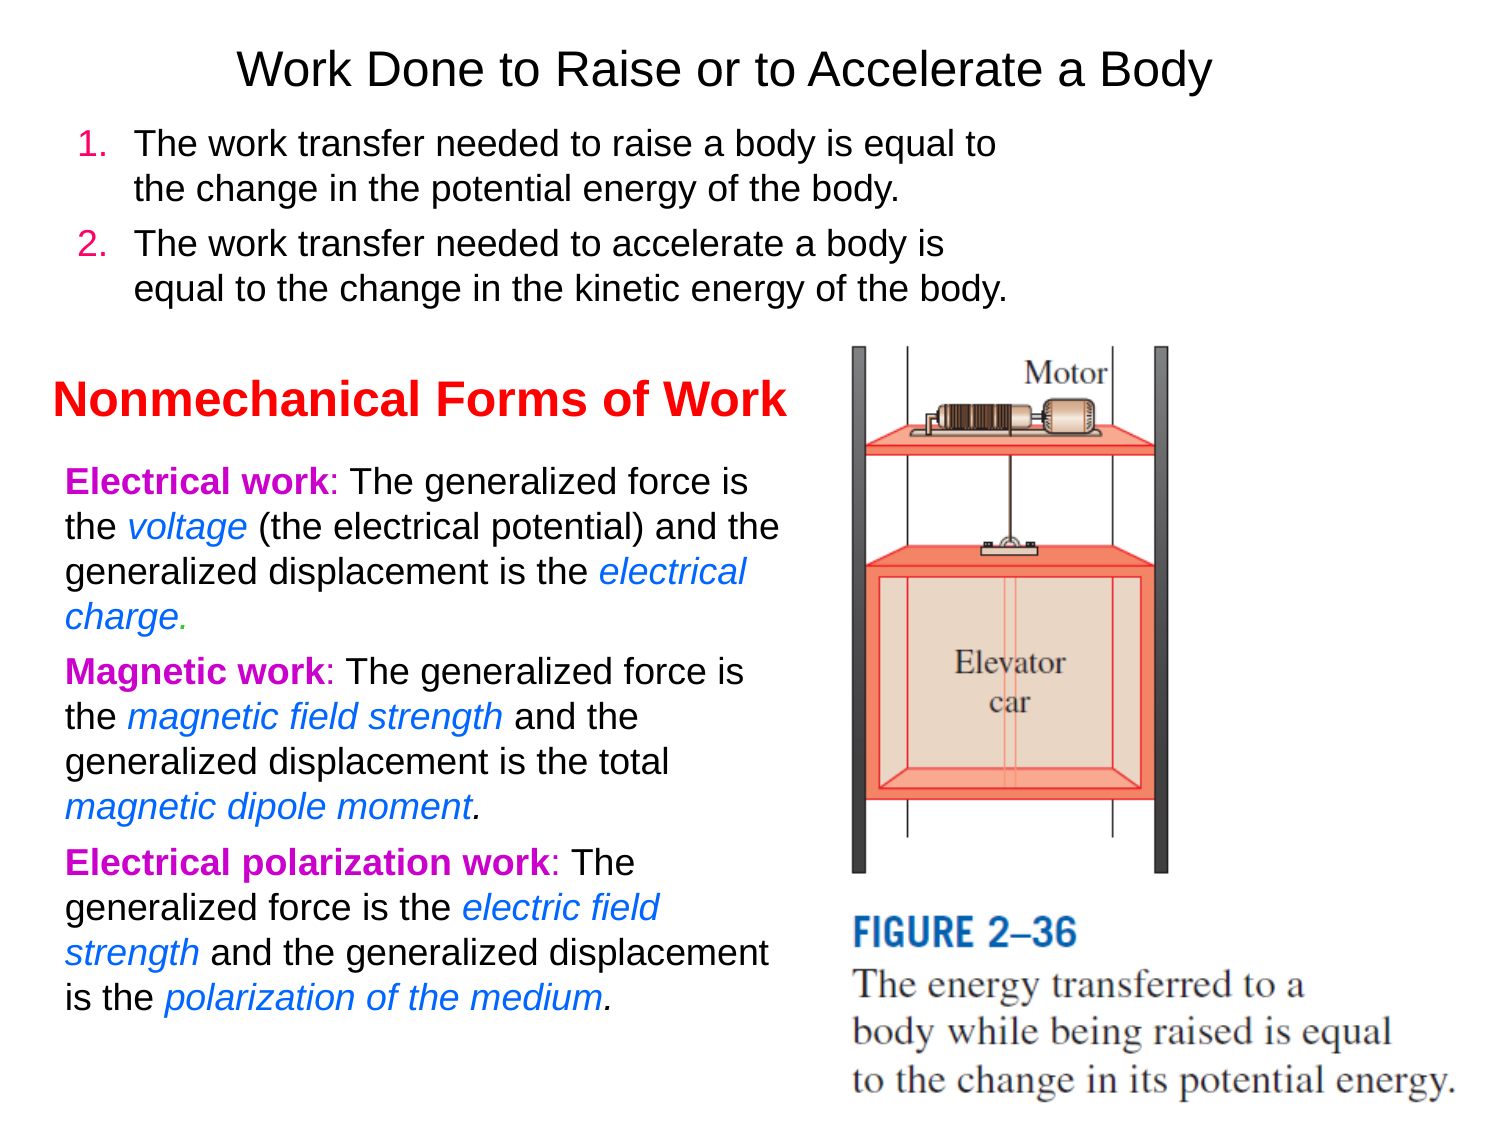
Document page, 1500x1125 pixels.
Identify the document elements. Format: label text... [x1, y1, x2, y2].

text_box Nonmechanical Forms of Work [37, 362, 830, 430]
text_box The work transfer needed to raise a body is equal to the change in the potential energy of the body. The work transfer needed to accelerate a body is equal to the change in the kinetic energy of the body. [62, 111, 1050, 317]
text_box Electrical work: The generalized force is the voltage (the electrical potential) and the generalized displacement is the electrical charge. Magnetic work: The generalized force is the magnetic field strength and the generalized displacement is the total magnetic dipole moment. Electrical polarization work: The generalized force is the electric field strength and the generalized displacement is the polarization of the medium. [49, 449, 813, 1025]
picture [835, 337, 1463, 1107]
title Work Done to Raise or to Accelerate a Body [62, 32, 1388, 100]
